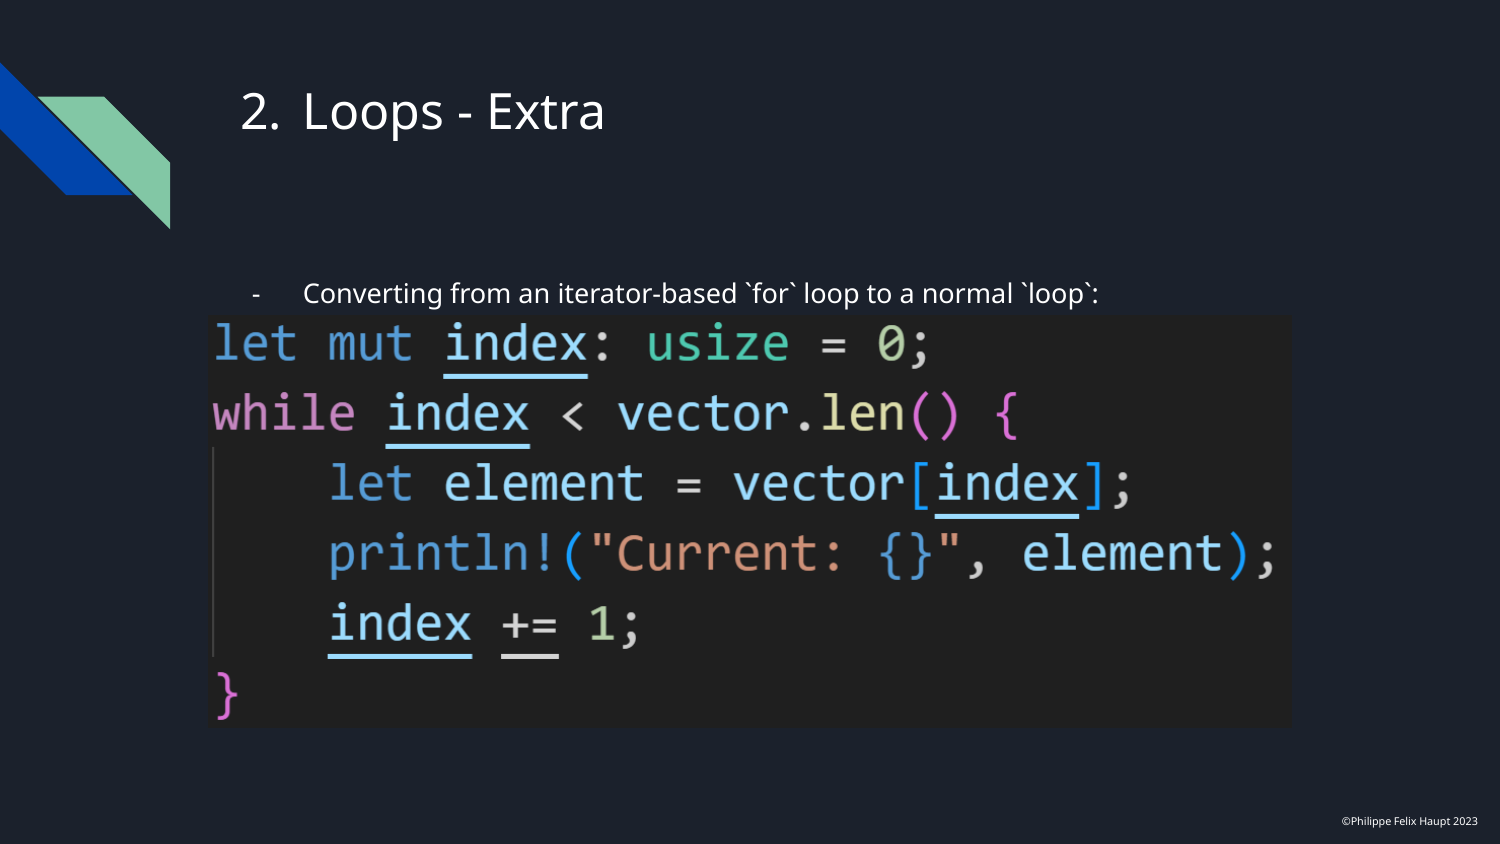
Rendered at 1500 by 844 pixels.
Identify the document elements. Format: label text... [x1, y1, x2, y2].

title Loops - Extra [212, 64, 1368, 215]
list Converting from an iterator-based `for` loop to a normal `loop`: [212, 257, 1368, 684]
picture [208, 315, 1292, 729]
subtitle ©Philippe Felix Haupt 2023 [1326, 801, 1500, 844]
